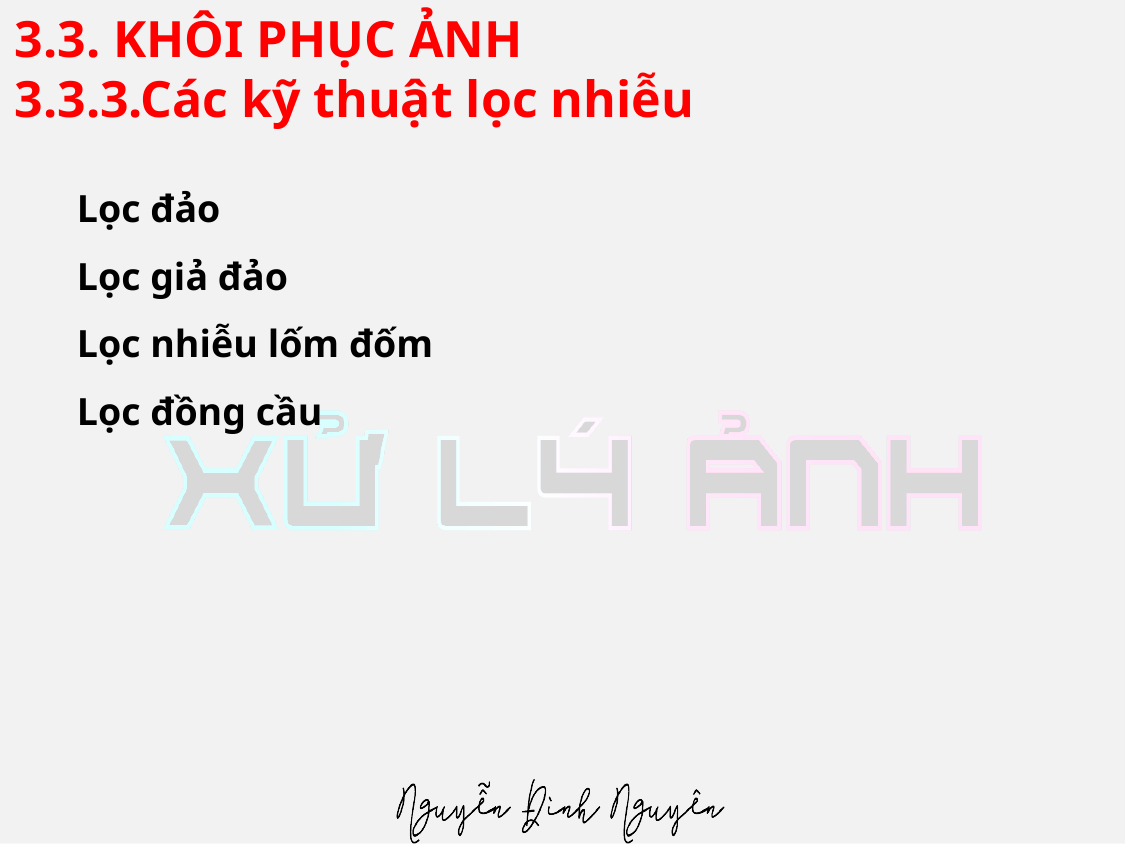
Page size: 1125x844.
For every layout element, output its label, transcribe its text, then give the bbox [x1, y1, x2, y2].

text_box Lọc đảo Lọc giả đảo Lọc nhiễu lốm đốm Lọc đồng cầu [62, 155, 625, 441]
title 3.3. KHÔI PHỤC ẢNH 3.3.3.Các kỹ thuật lọc nhiễu [0, 0, 1125, 135]
picture [288, 778, 836, 844]
